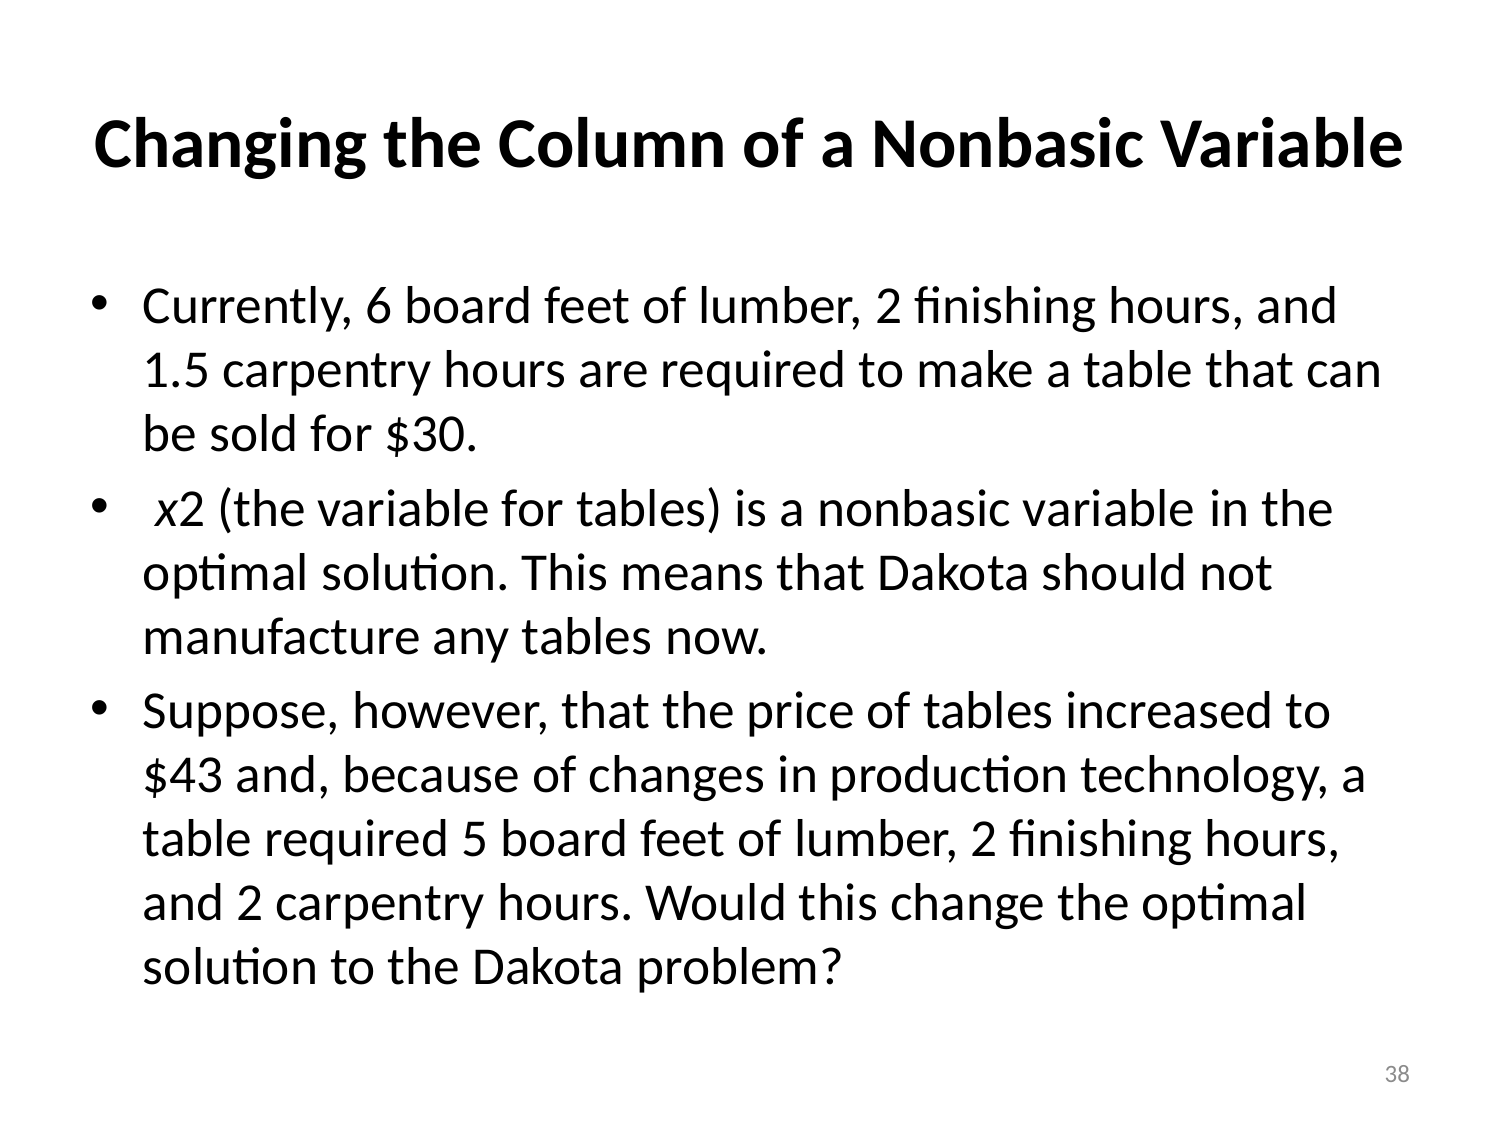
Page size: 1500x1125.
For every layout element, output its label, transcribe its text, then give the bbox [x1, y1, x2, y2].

slide_number 38 [1074, 1042, 1425, 1103]
title Changing the Column of a Nonbasic Variable [75, 45, 1425, 233]
list Currently, 6 board feet of lumber, 2 finishing hours, and 1.5 carpentry hours are required to make a table that can be sold for $30. x2 (the variable for tables) is a nonbasic variable in the optimal solution. This means that Dakota should not manufacture any tables now. Suppose, however, that the price of tables increased to $43 and, because of changes in production technology, a table required 5 board feet of lumber, 2 finishing hours, and 2 carpentry hours. Would this change the optimal solution to the Dakota problem? [75, 262, 1425, 1005]
